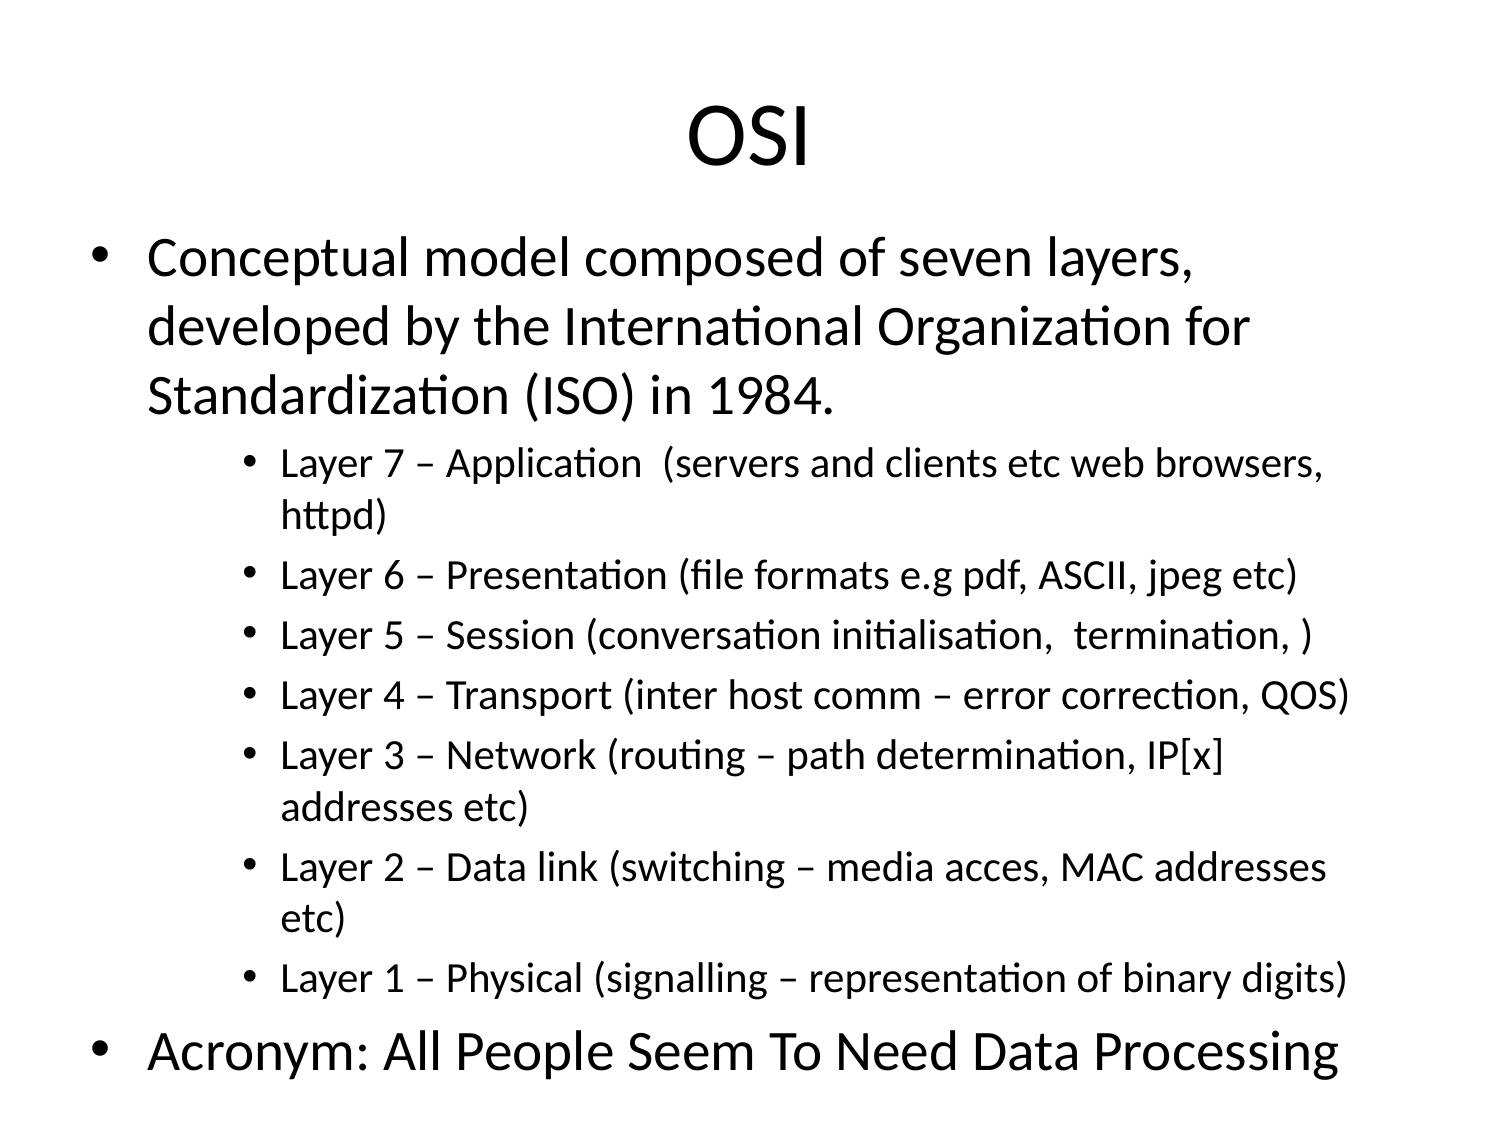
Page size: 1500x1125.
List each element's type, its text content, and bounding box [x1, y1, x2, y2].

title OSI [50, 44, 1450, 215]
list Conceptual model composed of seven layers, developed by the International Organization for Standardization (ISO) in 1984. Layer 7 – Application (servers and clients etc web browsers, httpd)‏ Layer 6 – Presentation (file formats e.g pdf, ASCII, jpeg etc)‏ Layer 5 – Session (conversation initialisation, termination, )‏ Layer 4 – Transport (inter host comm – error correction, QOS)‏ Layer 3 – Network (routing – path determination, IP[x] addresses etc)‏ Layer 2 – Data link (switching – media acces, MAC addresses etc)‏ Layer 1 – Physical (signalling – representation of binary digits)‏ Acronym: All People Seem To Need Data Processing [75, 212, 1414, 1098]
